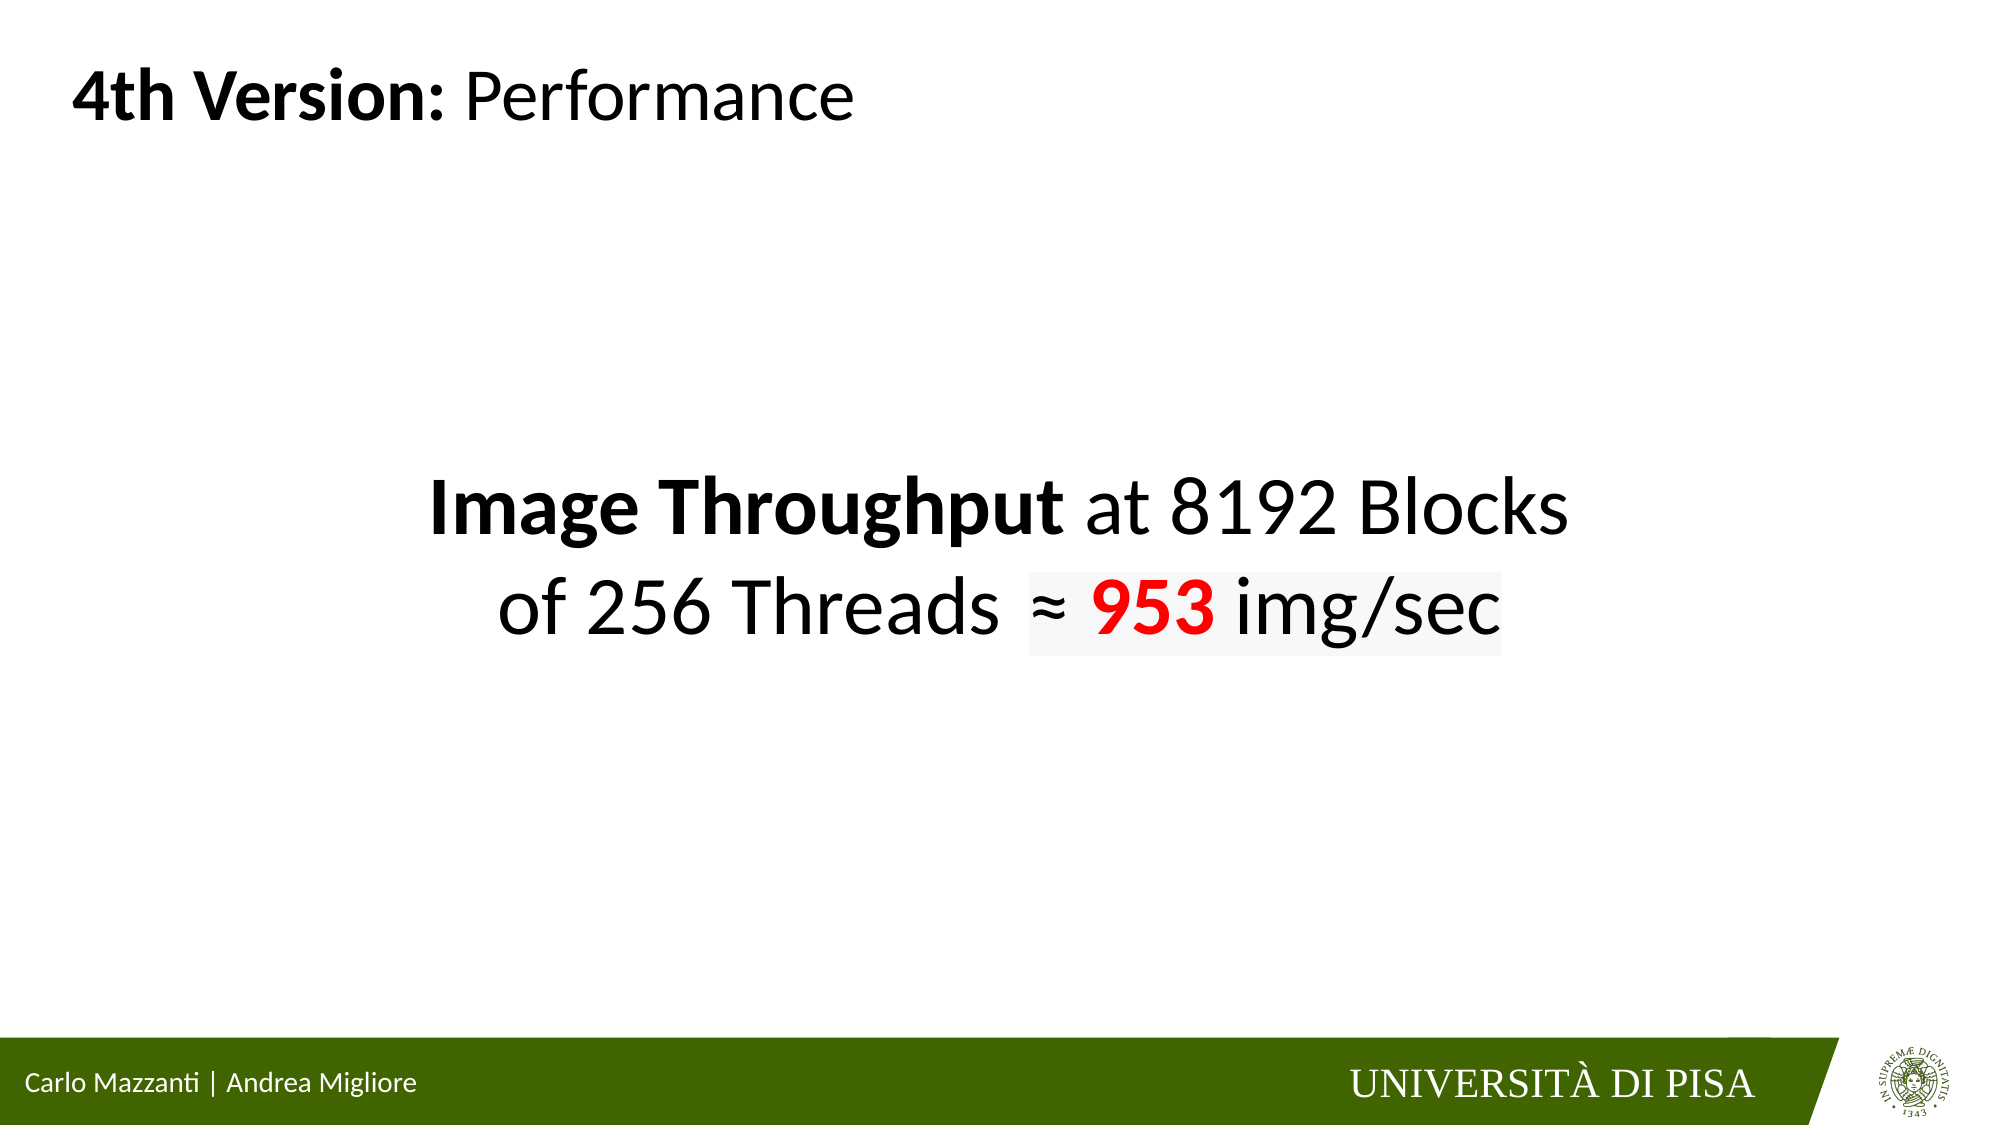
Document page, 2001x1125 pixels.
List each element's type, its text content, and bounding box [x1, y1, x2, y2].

text_box Image Throughput at 8192 Blocks of 256 Threads ≈ 953 img/sec [414, 443, 1586, 659]
text_box [1727, 1036, 1841, 1125]
text_box Università di Pisa [0, 1037, 1772, 1125]
text_box Carlo Mazzanti | Andrea Migliore [10, 1056, 1309, 1106]
text_box 4th Version: Performance [57, 37, 872, 143]
picture [1879, 1047, 1949, 1117]
